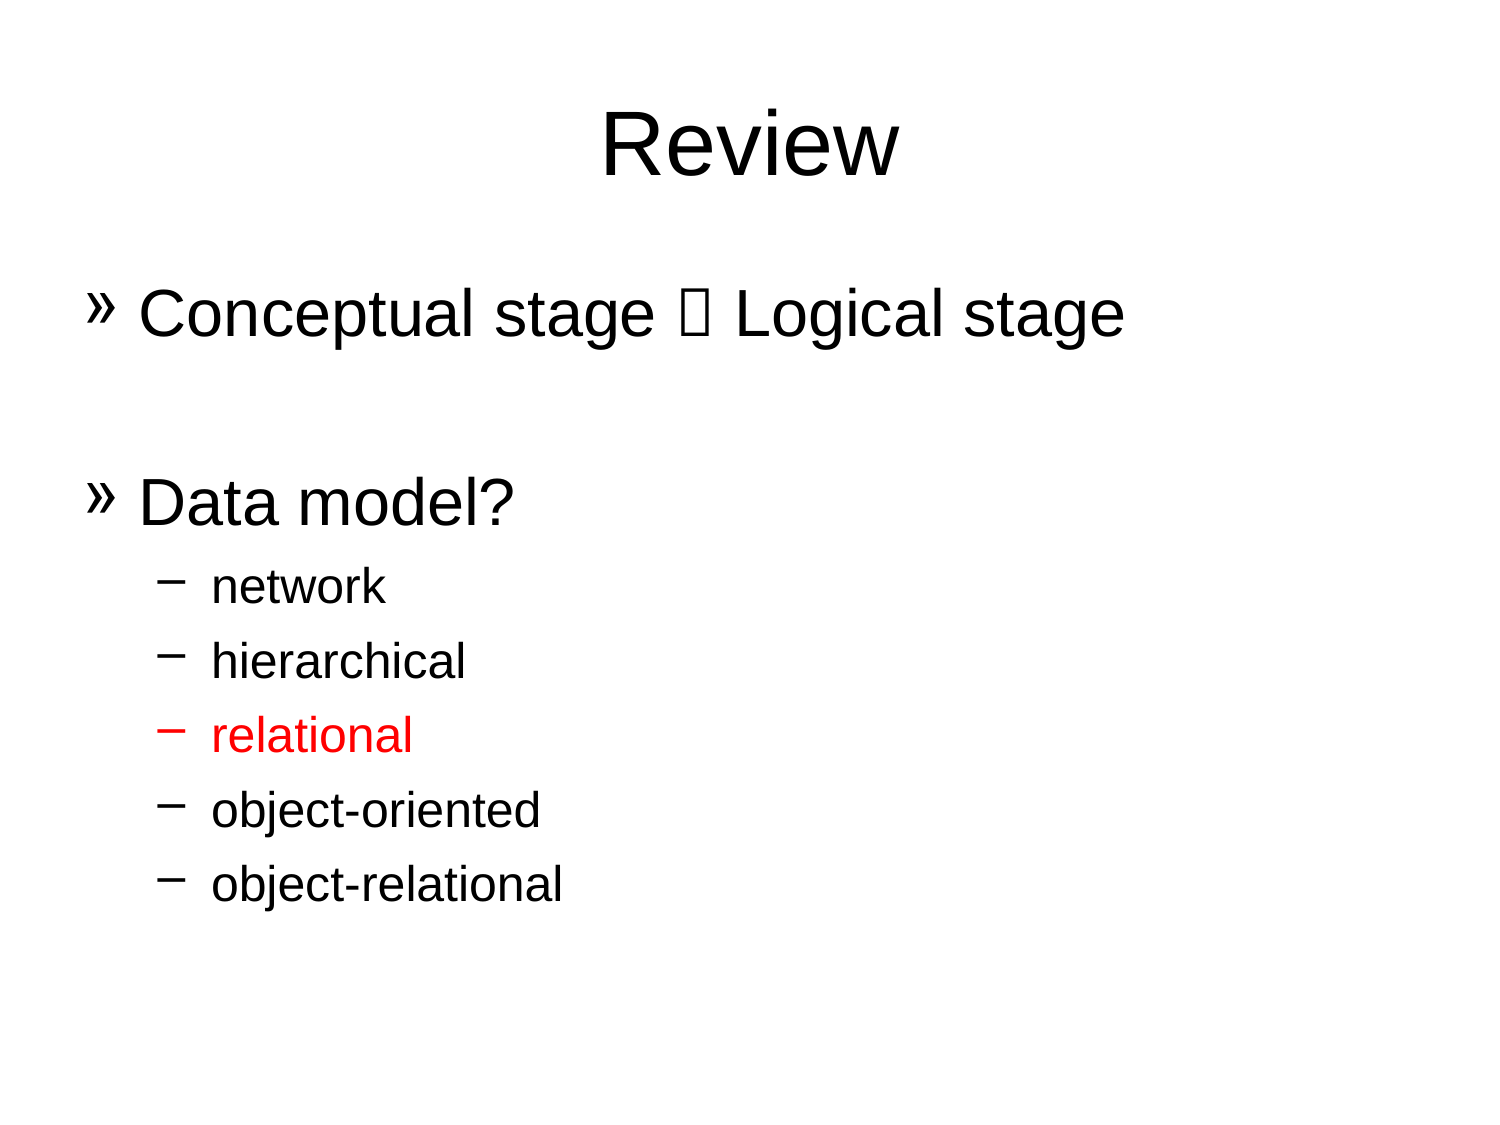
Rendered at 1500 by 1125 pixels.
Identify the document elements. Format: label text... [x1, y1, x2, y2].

title Review [74, 14, 1426, 261]
list Conceptual stage  Logical stage Data model? network hierarchical relational object-oriented object-relational [74, 261, 1426, 1065]
